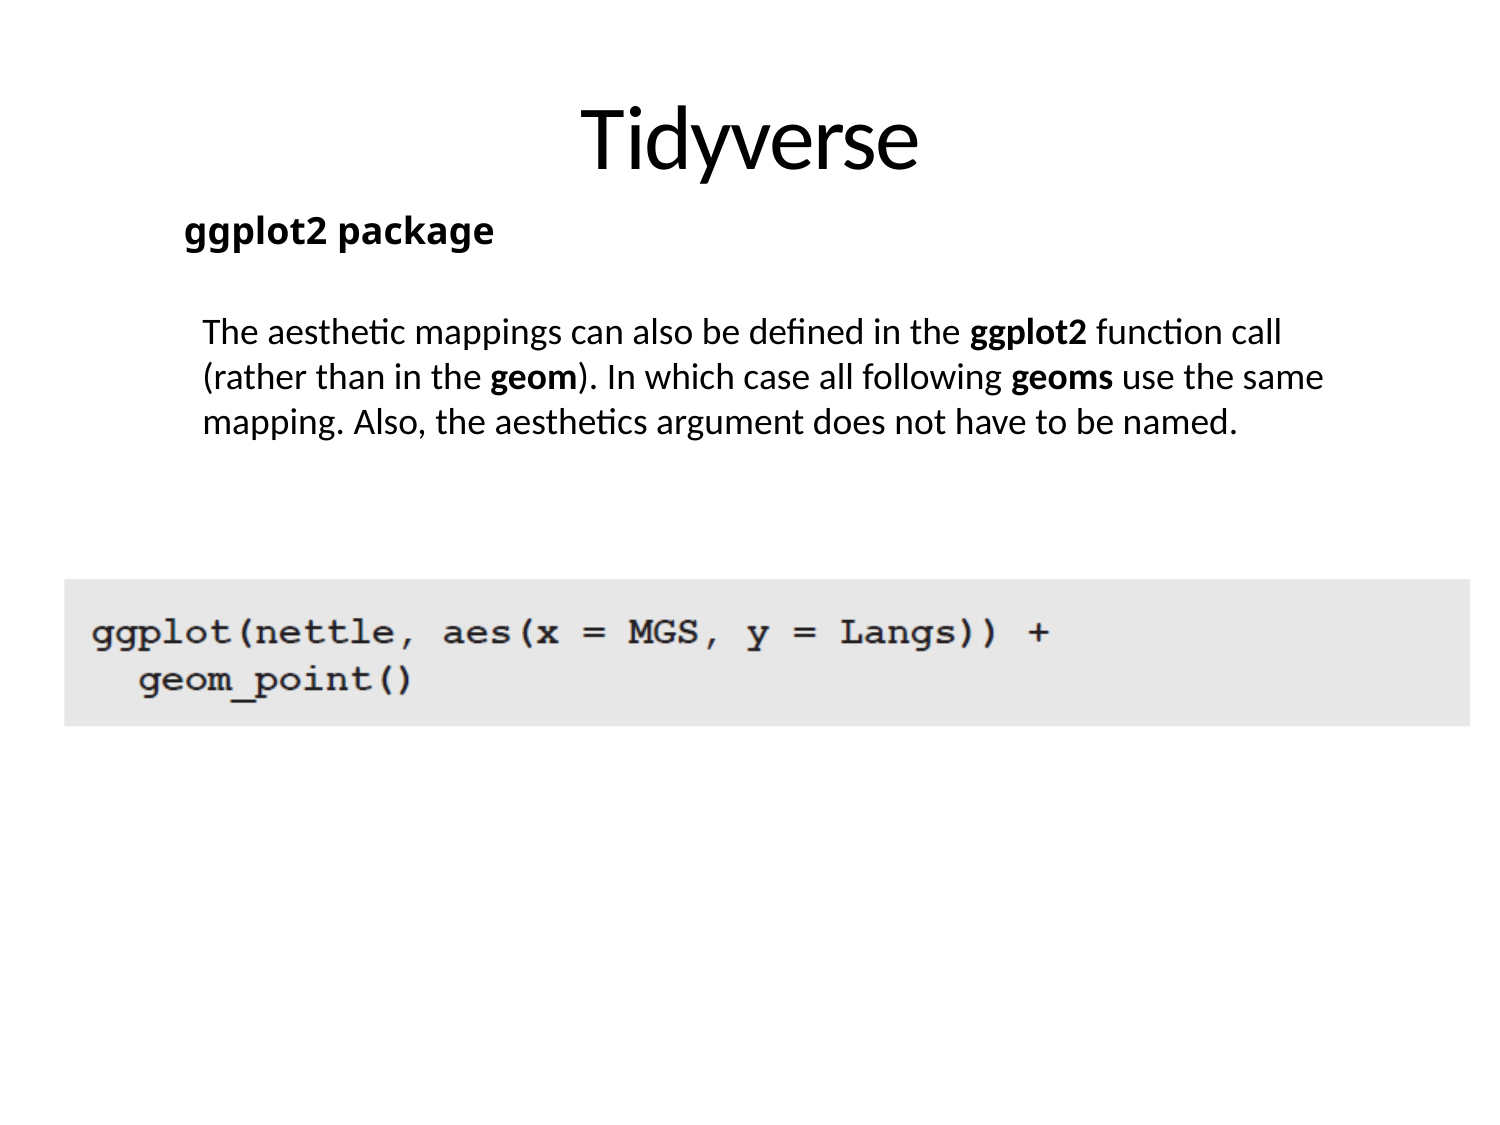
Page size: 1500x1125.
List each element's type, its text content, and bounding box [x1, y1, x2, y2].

text_box ggplot2 package [169, 199, 510, 260]
title Tidyverse [470, 77, 1030, 266]
text_box The aesthetic mappings can also be defined in the ggplot2 function call (rather than in the geom). In which case all following geoms use the same mapping. Also, the aesthetics argument does not have to be named. [187, 299, 1375, 450]
picture [52, 559, 1497, 751]
